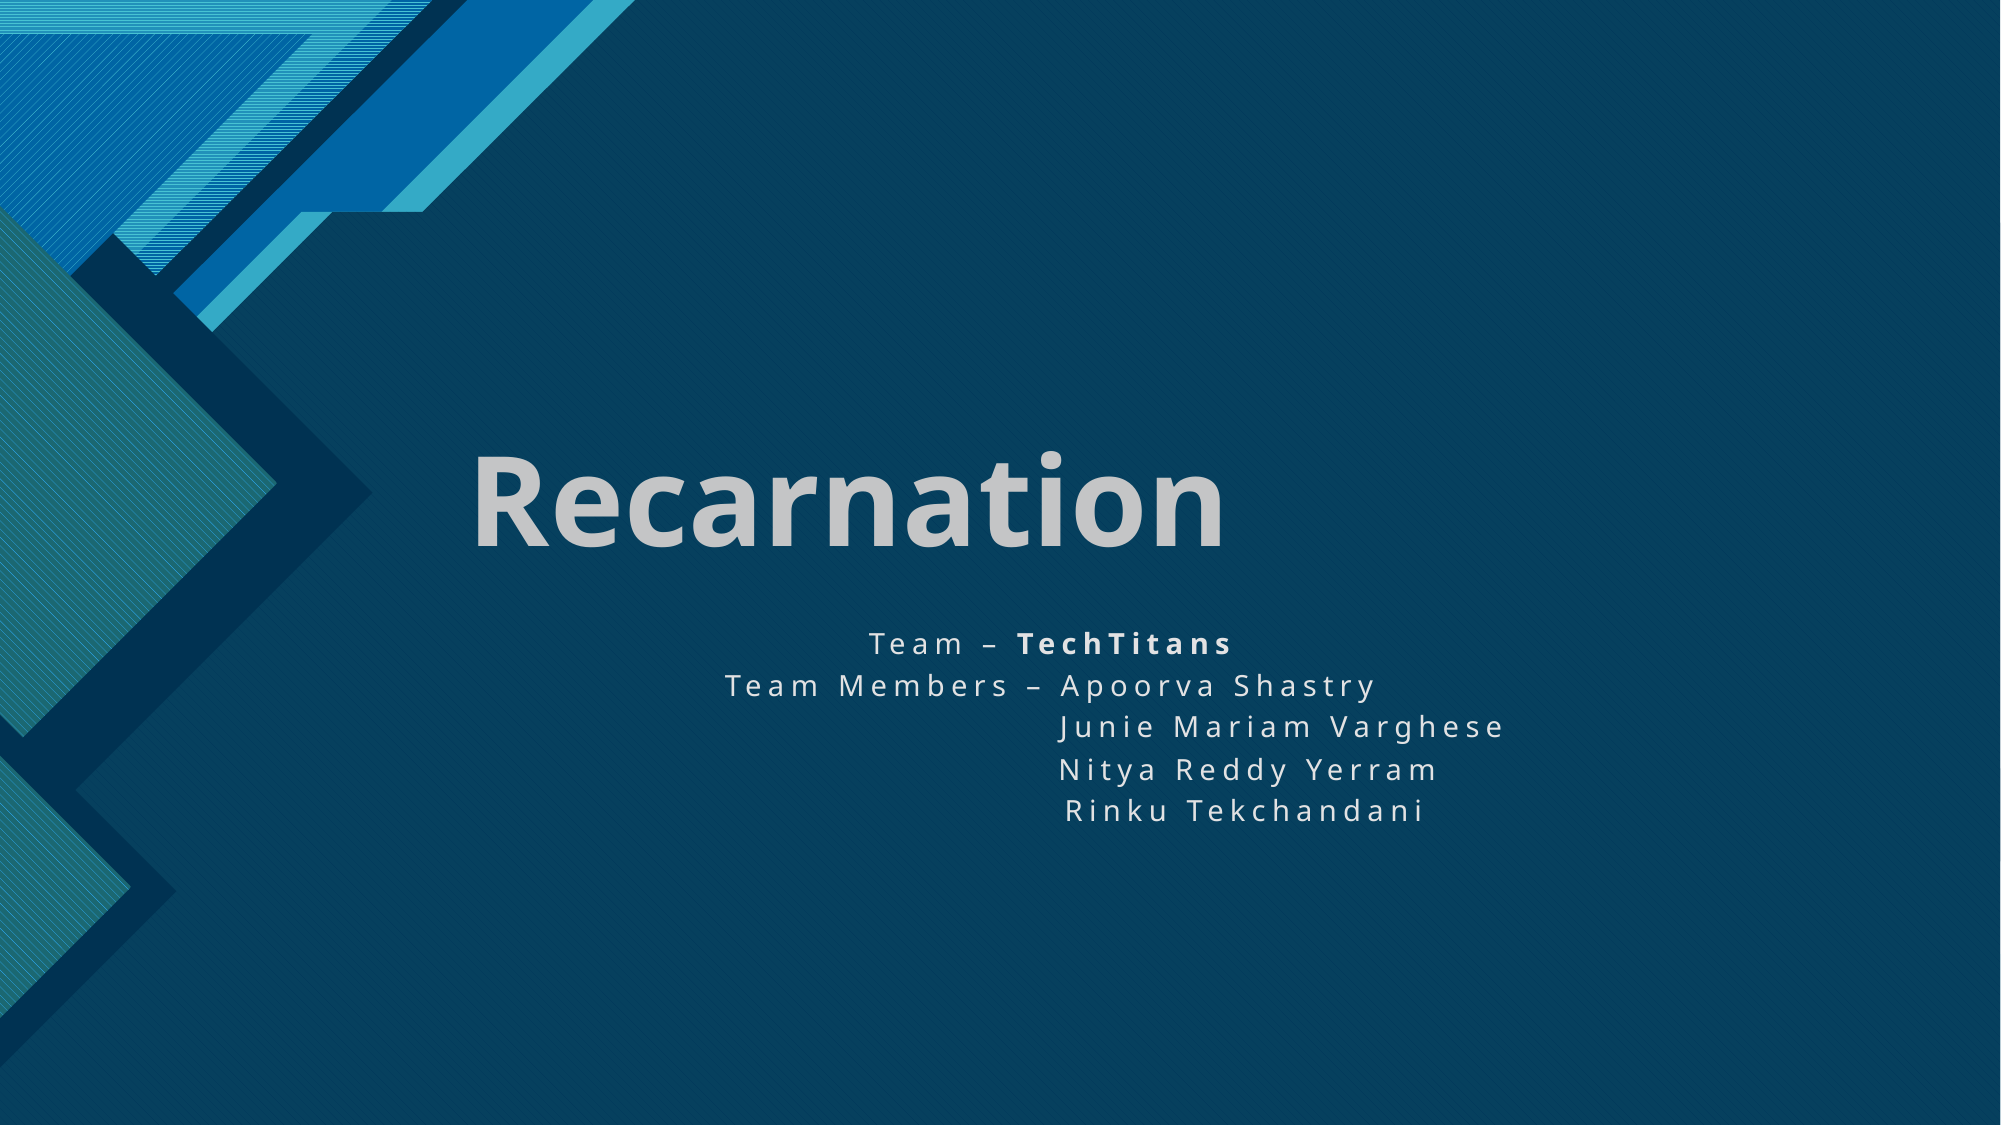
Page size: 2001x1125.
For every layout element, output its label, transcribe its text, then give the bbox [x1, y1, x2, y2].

title Recarnation [453, 393, 1470, 582]
subtitle Team – TechTitans Team Members – Apoorva Shastry Junie Mariam Varghese Nitya Reddy Yerram Rinku Tekchandani [453, 610, 1652, 867]
